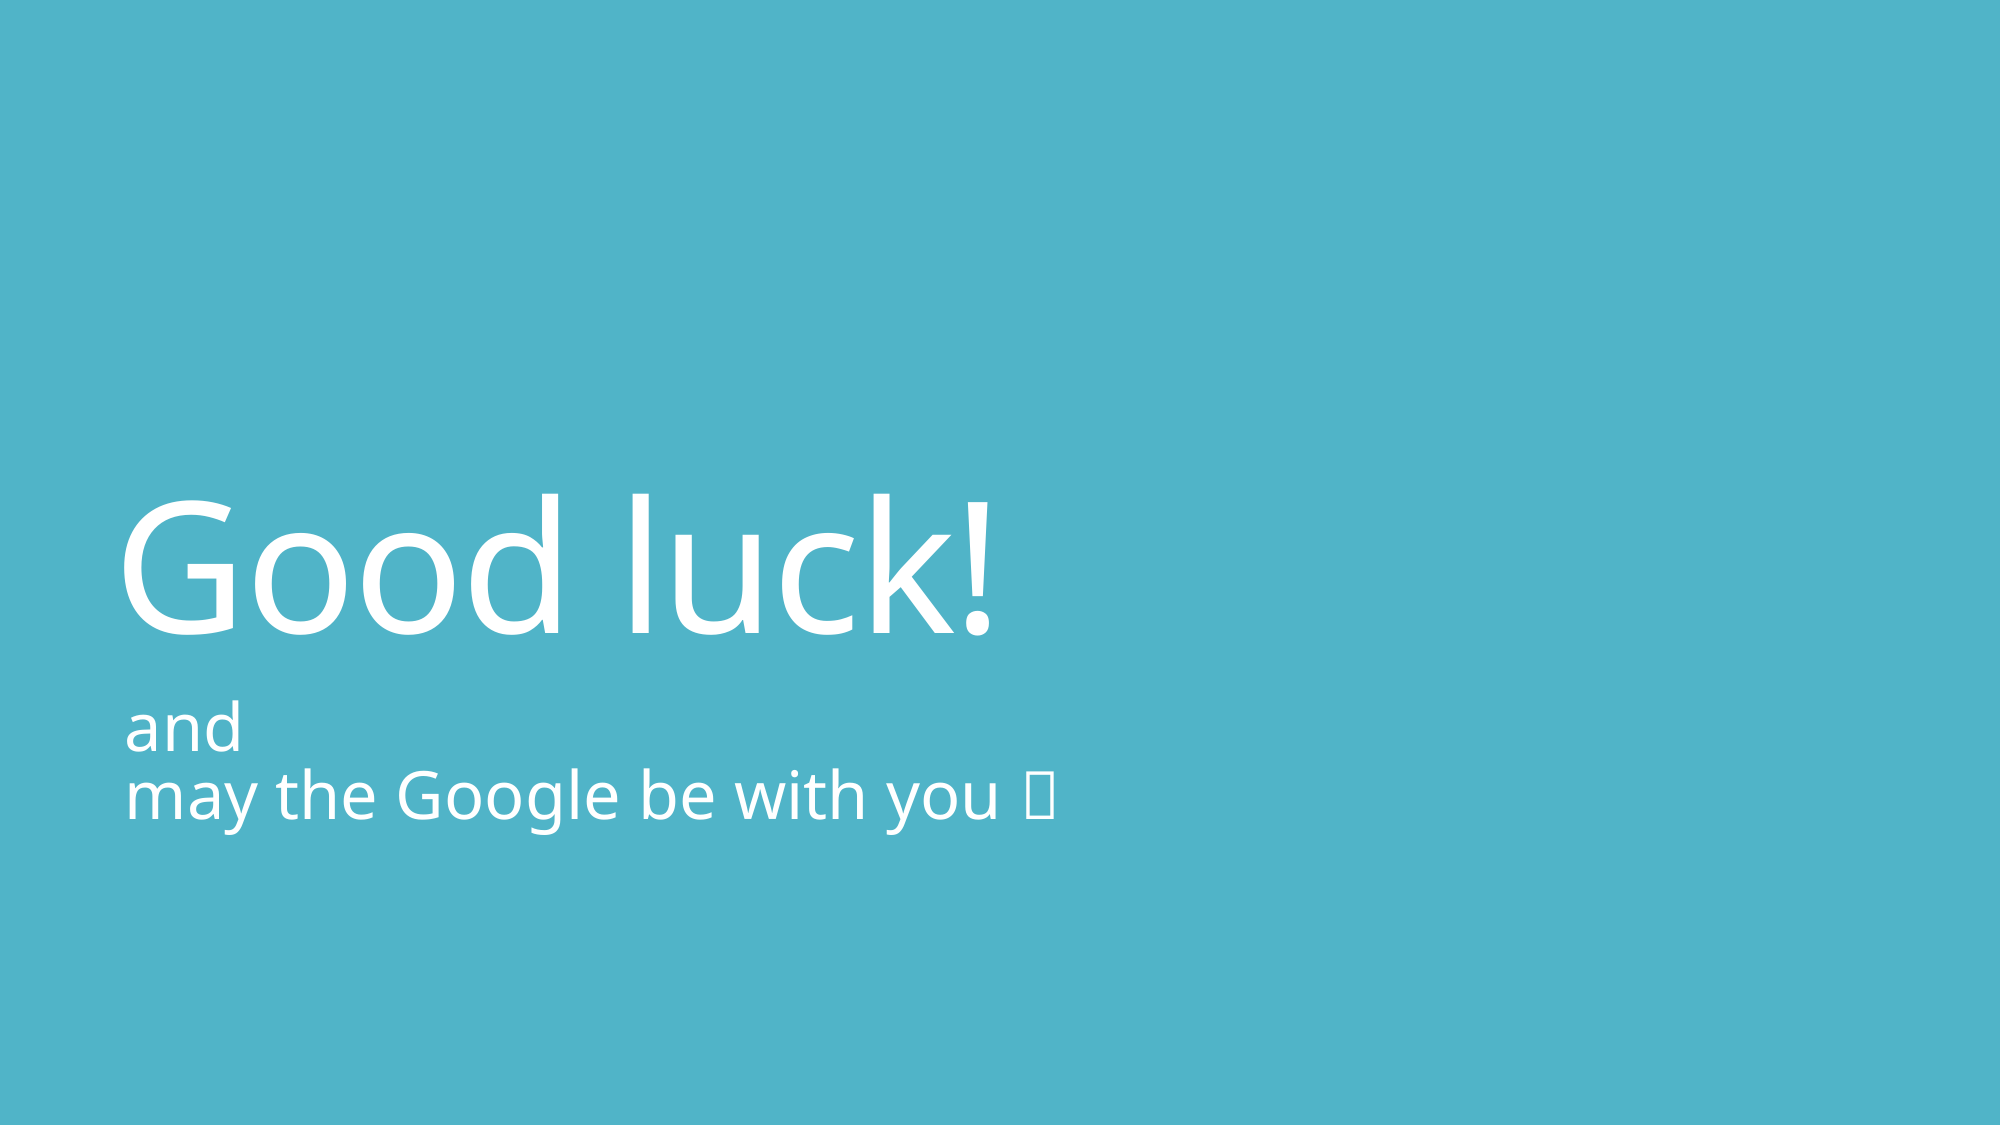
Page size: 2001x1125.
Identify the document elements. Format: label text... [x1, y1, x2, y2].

title Good luck! [98, 126, 1868, 677]
subtitle and may the Google be with you  [109, 690, 1624, 961]
